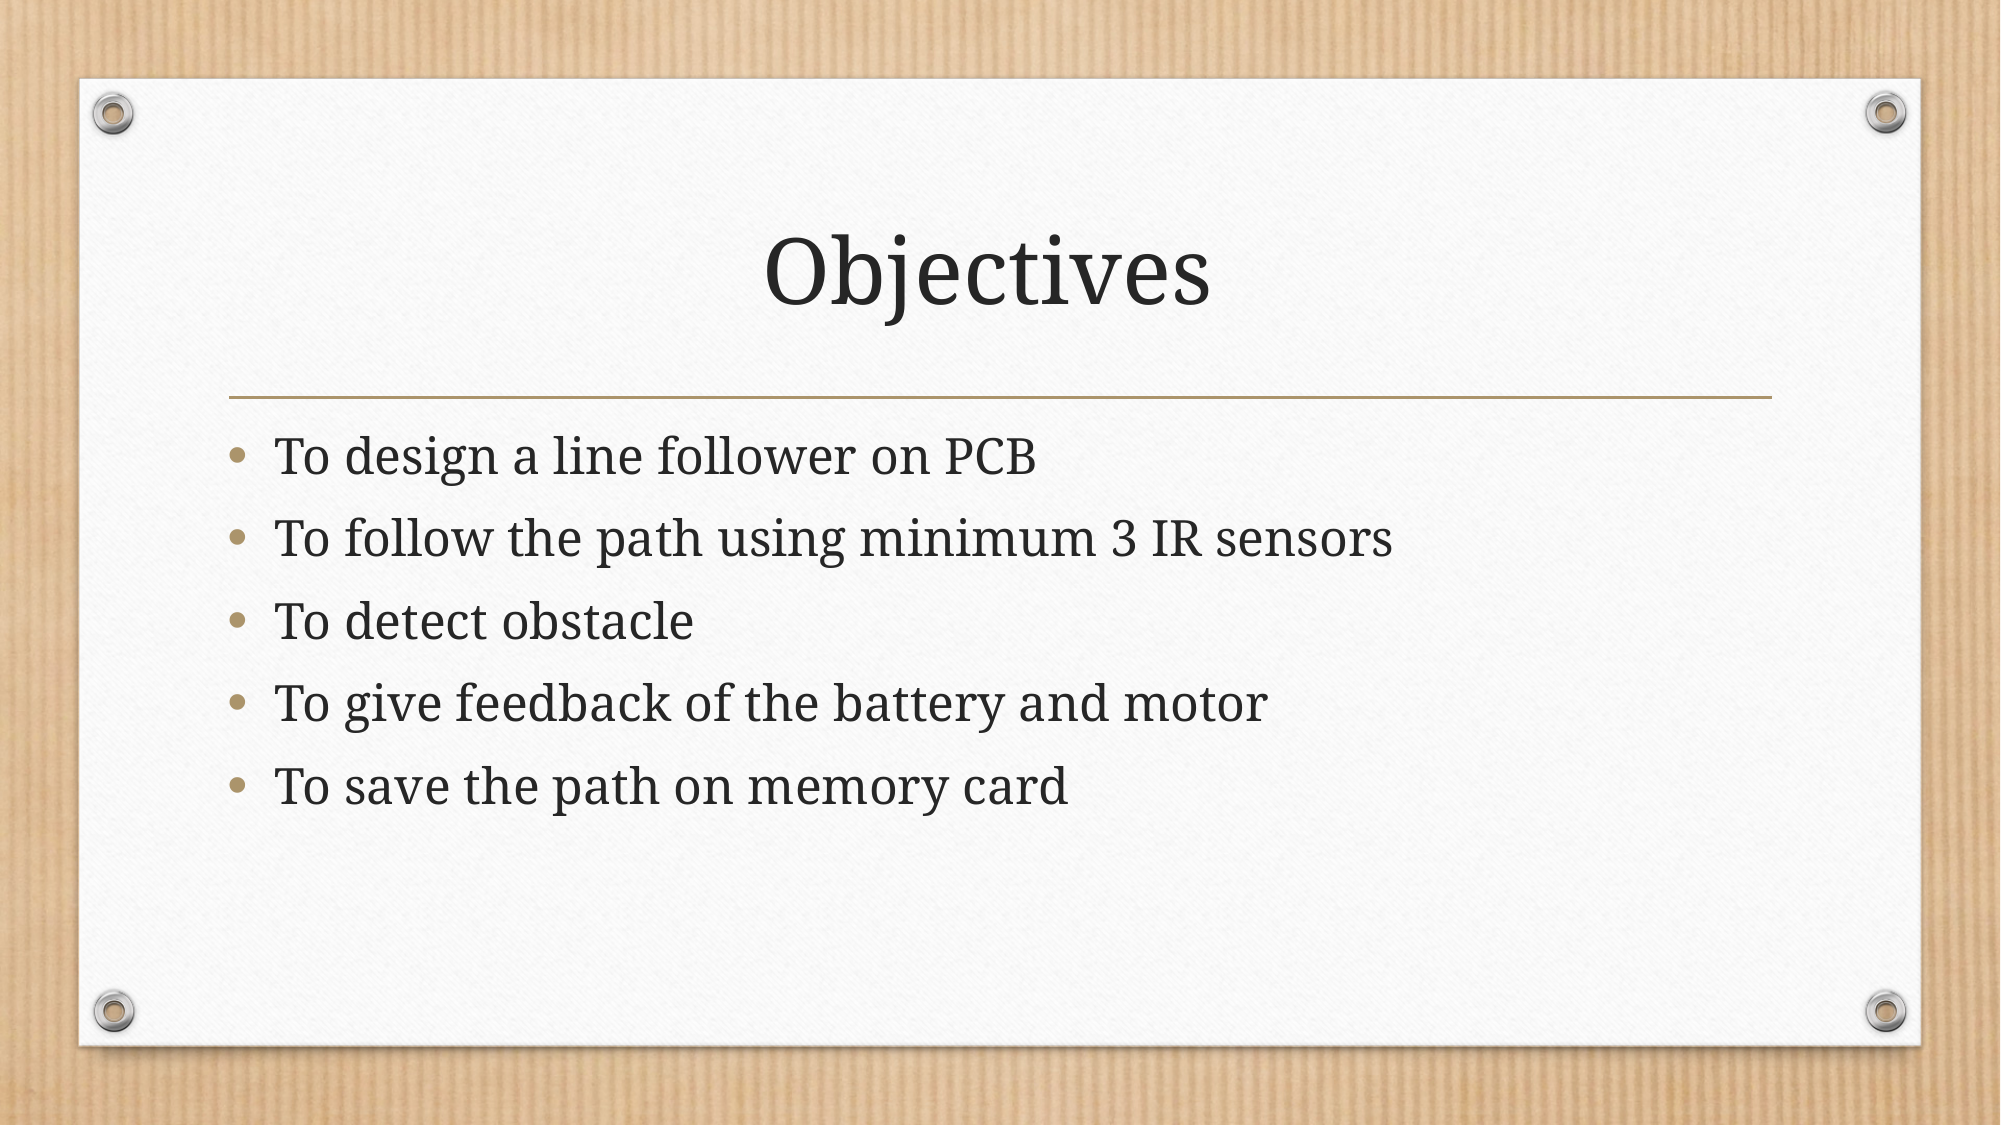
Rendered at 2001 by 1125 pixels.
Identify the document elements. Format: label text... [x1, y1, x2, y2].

picture [0, 0, 2001, 1125]
title Objectives [212, 161, 1788, 334]
list To design a line follower on PCB To follow the path using minimum 3 IR sensors To detect obstacle To give feedback of the battery and motor To save the path on memory card [212, 334, 1788, 945]
